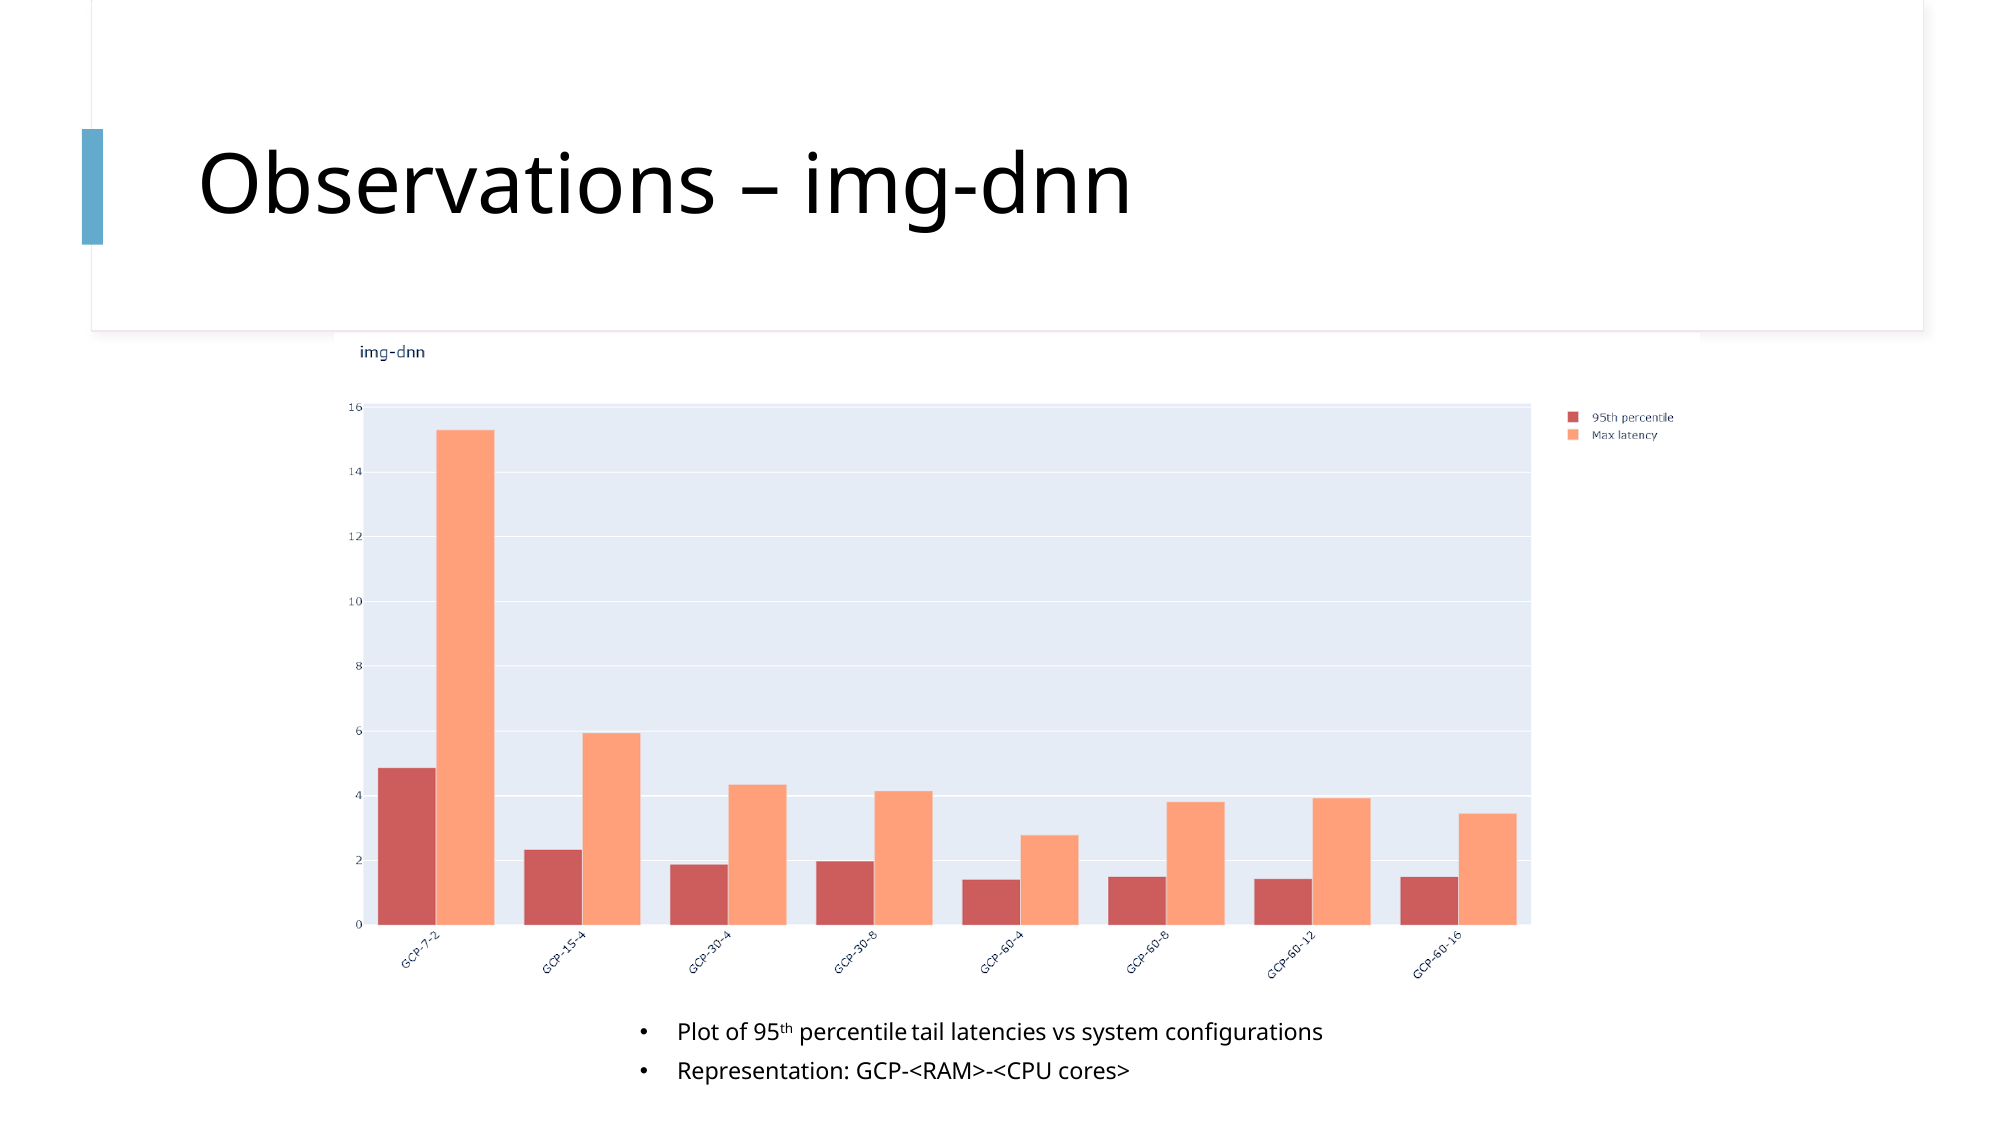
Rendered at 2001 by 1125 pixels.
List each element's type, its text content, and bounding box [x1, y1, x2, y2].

picture [334, 333, 1700, 997]
list Plot of 95th percentile tail latencies vs system configurations Representation: GCP-<RAM>-<CPU cores> [624, 1007, 1376, 1111]
title Observations – img-dnn [183, 90, 1851, 284]
